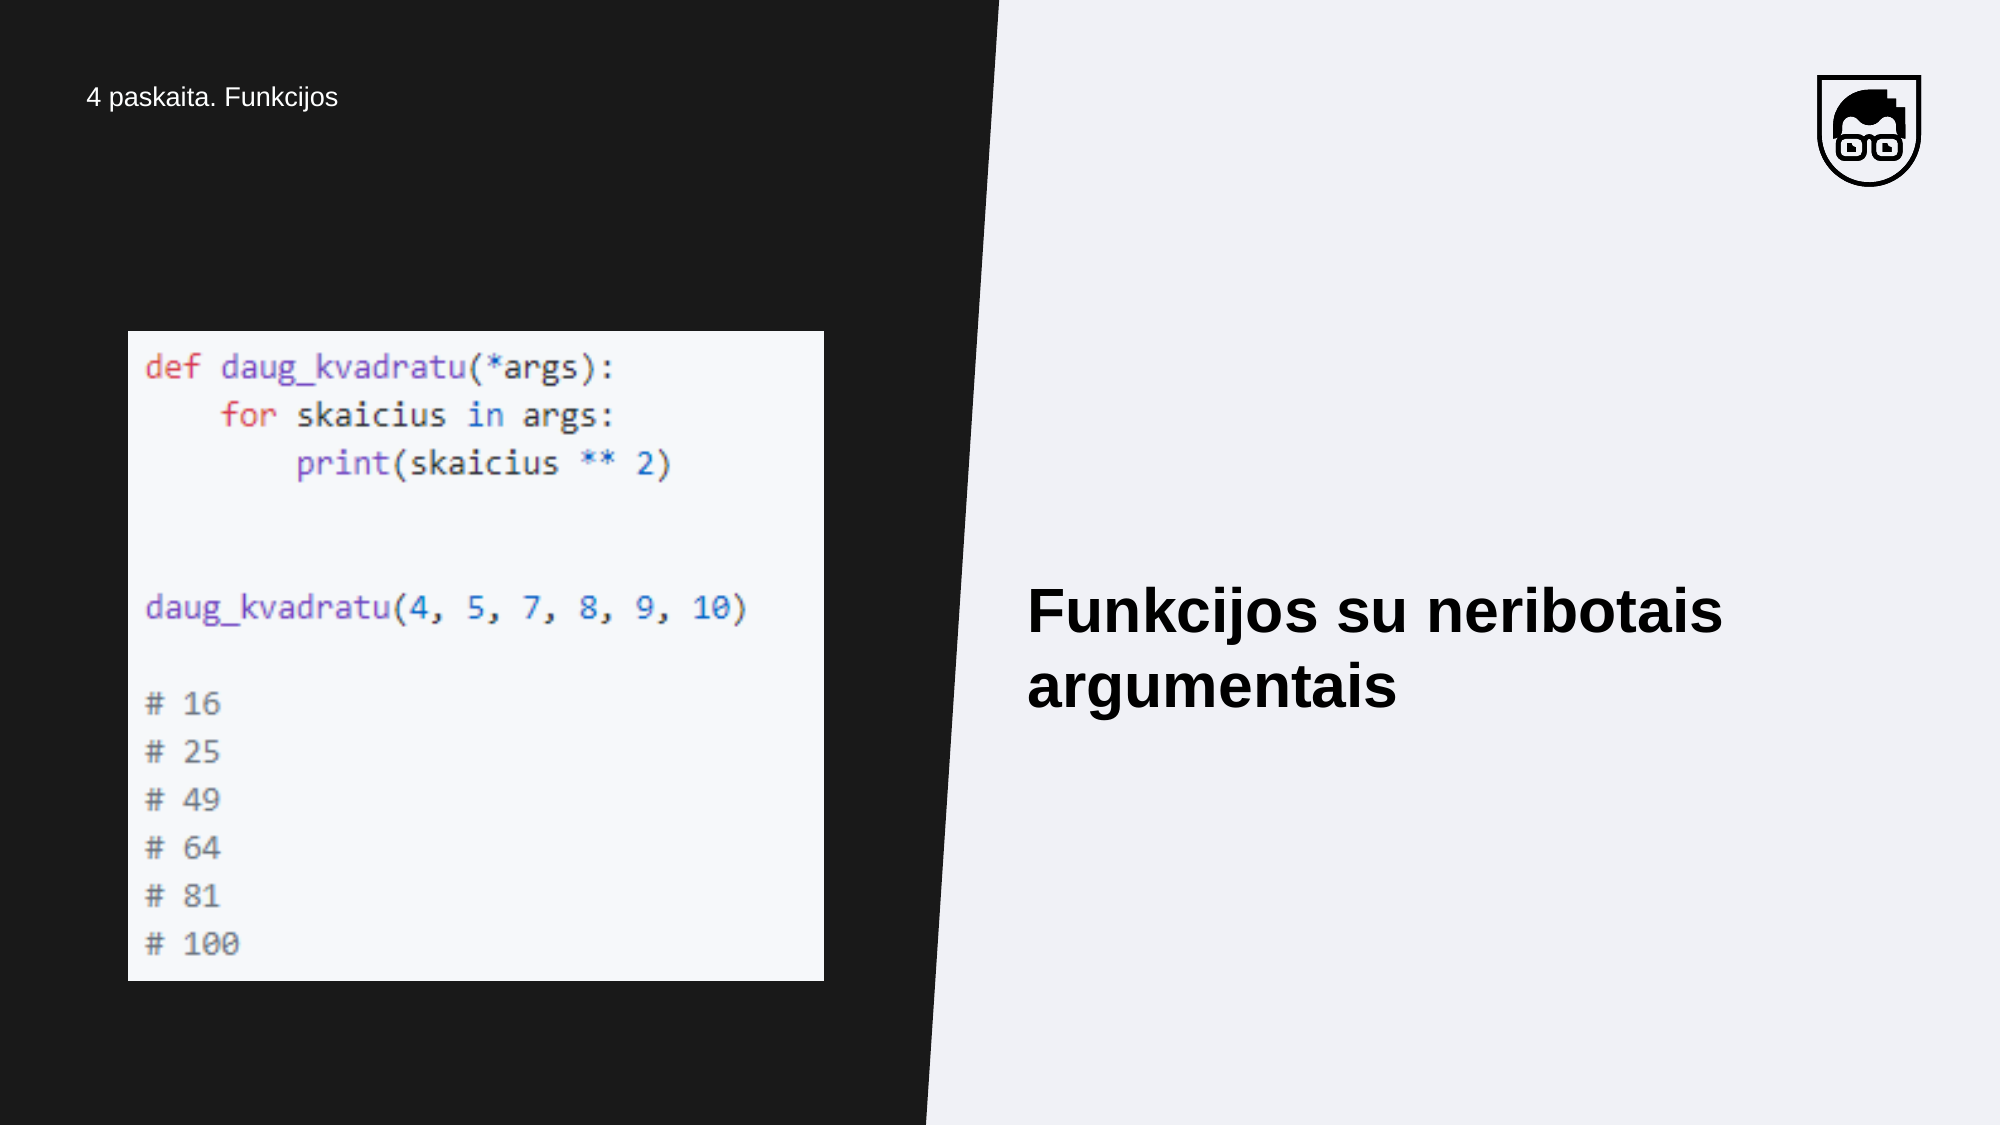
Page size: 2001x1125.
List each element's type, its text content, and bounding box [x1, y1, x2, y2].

text_box Funkcijos su neribotais argumentais [1019, 562, 1977, 748]
text_box 4 paskaita. Funkcijos [78, 75, 1000, 150]
picture [128, 330, 825, 981]
